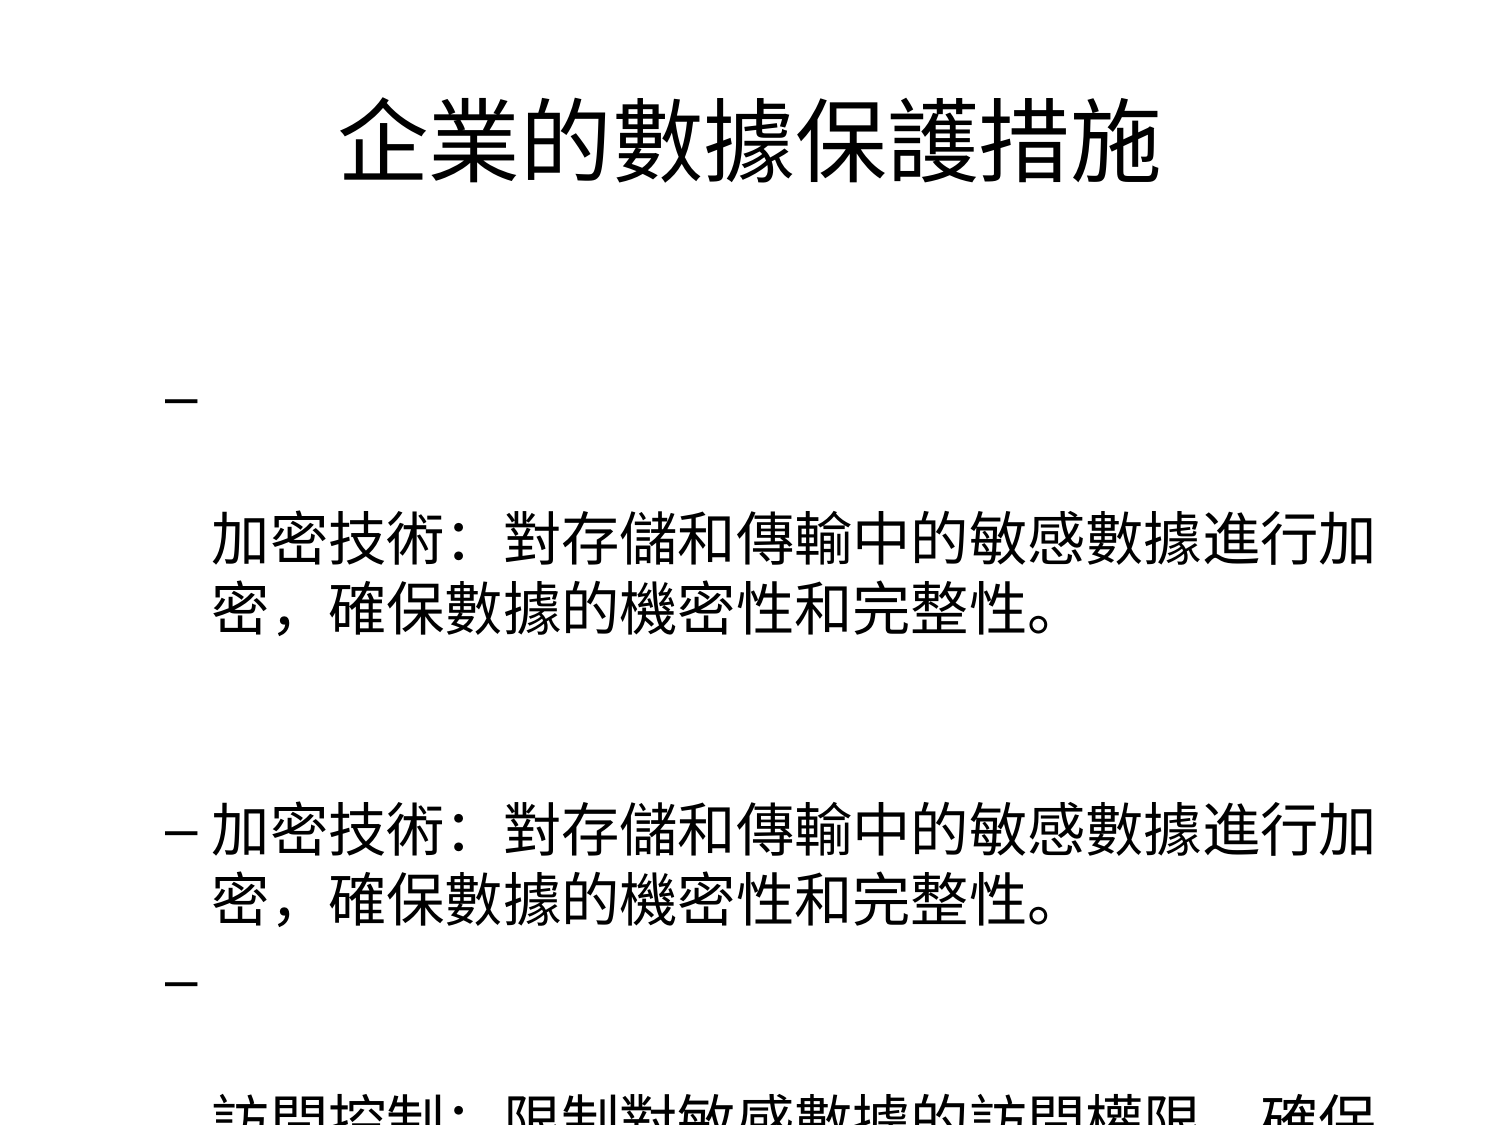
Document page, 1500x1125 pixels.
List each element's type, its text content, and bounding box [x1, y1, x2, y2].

list 加密技術：對存儲和傳輸中的敏感數據進行加密，確保數據的機密性和完整性。 加密技術：對存儲和傳輸中的敏感數據進行加密，確保數據的機密性和完整性。 訪問控制：限制對敏感數據的訪問權限，確保只有經授權的員工才能訪問和處理這些數據。 訪問控制：限制對敏感數據的訪問權限，確保只有經授權的員工才能訪問和處理這些數據。 定期審計與監控：企業應定期進行安全審計和監控，以檢測並修補潛在的安全漏洞。 定期審計與監控：企業應定期進行安全審計和監控，以檢測並修補潛在的安全漏洞。 [75, 262, 1425, 1005]
title 企業的數據保護措施 [75, 45, 1425, 233]
